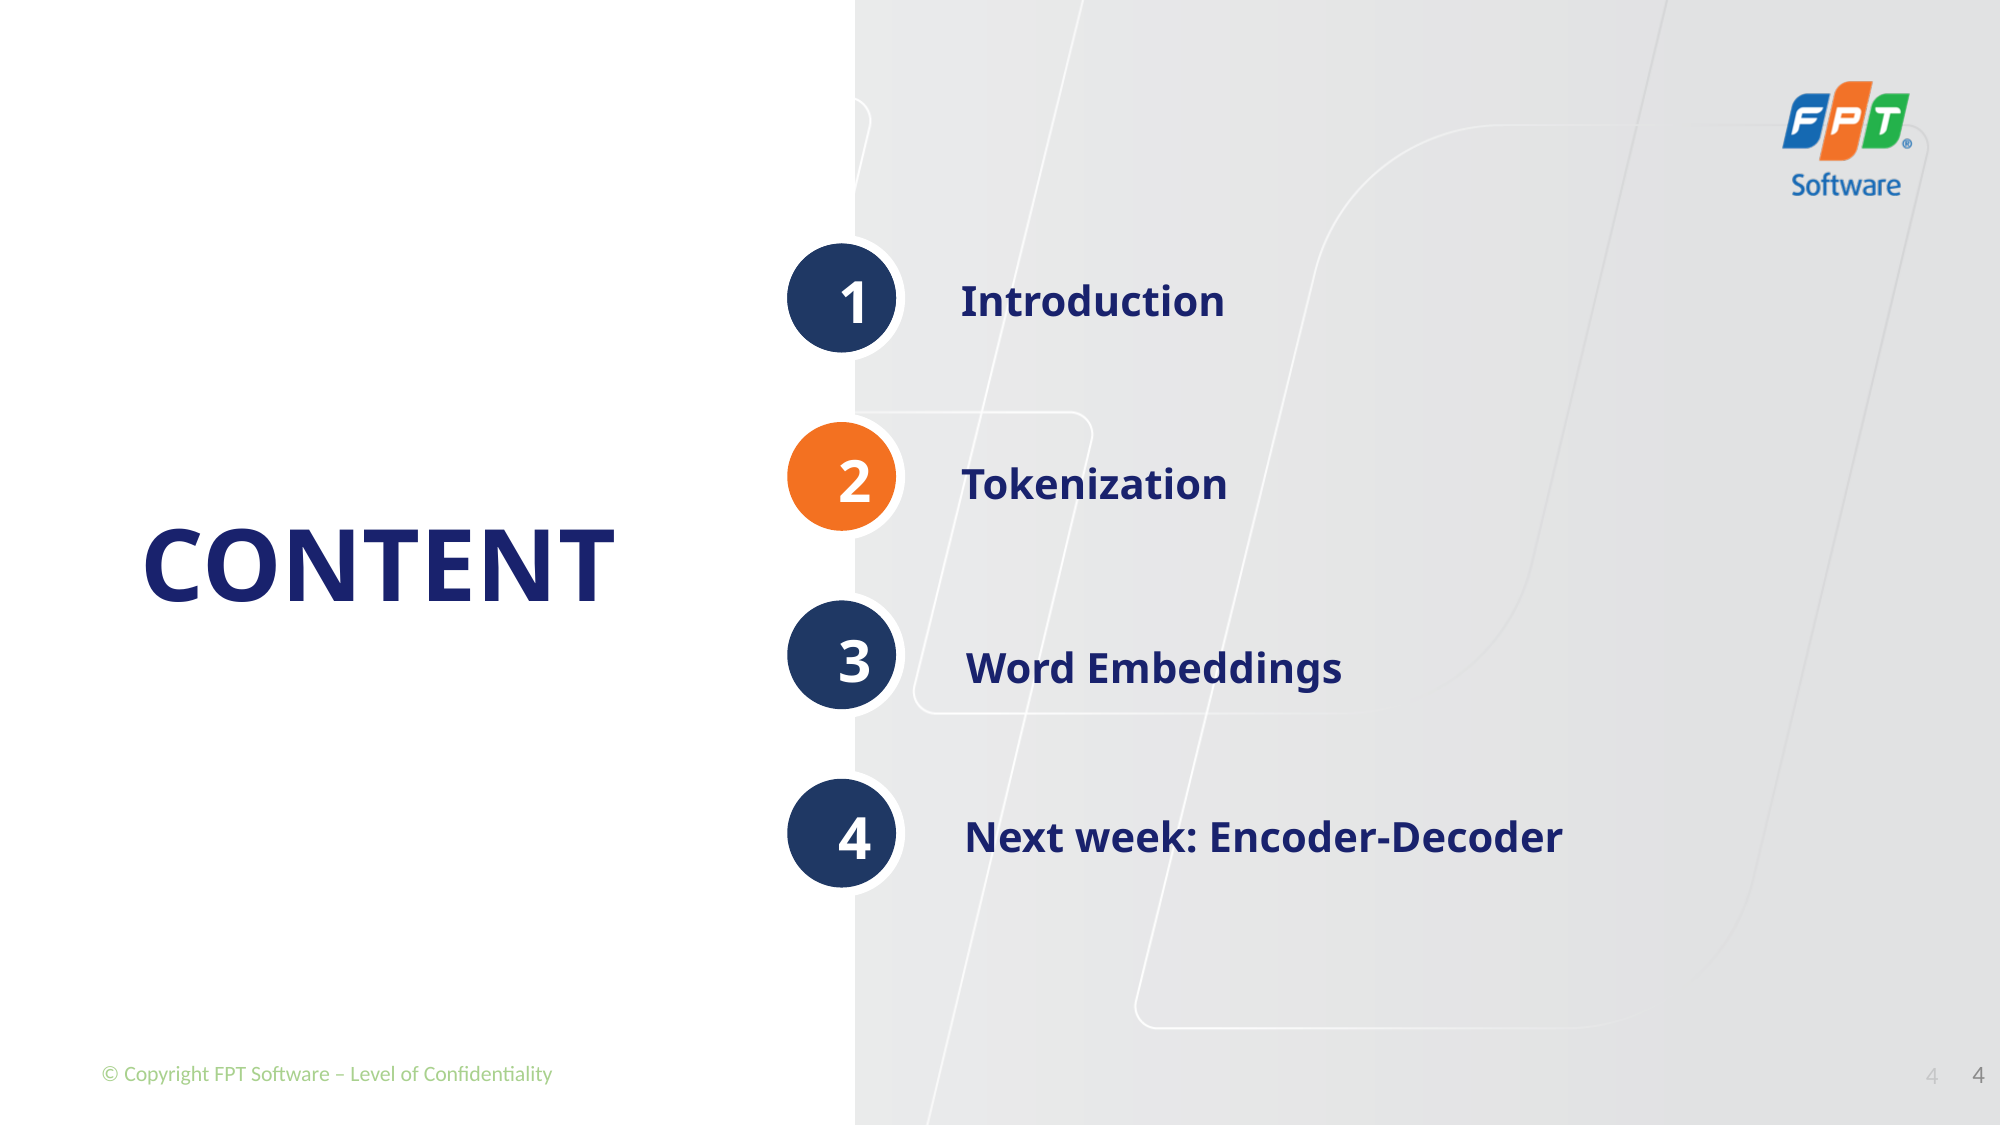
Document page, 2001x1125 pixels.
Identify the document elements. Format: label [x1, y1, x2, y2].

text_box [778, 591, 1782, 719]
text_box [778, 234, 1782, 362]
picture [0, 0, 2000, 1125]
text_box [778, 413, 1781, 540]
text_box [778, 769, 1781, 897]
